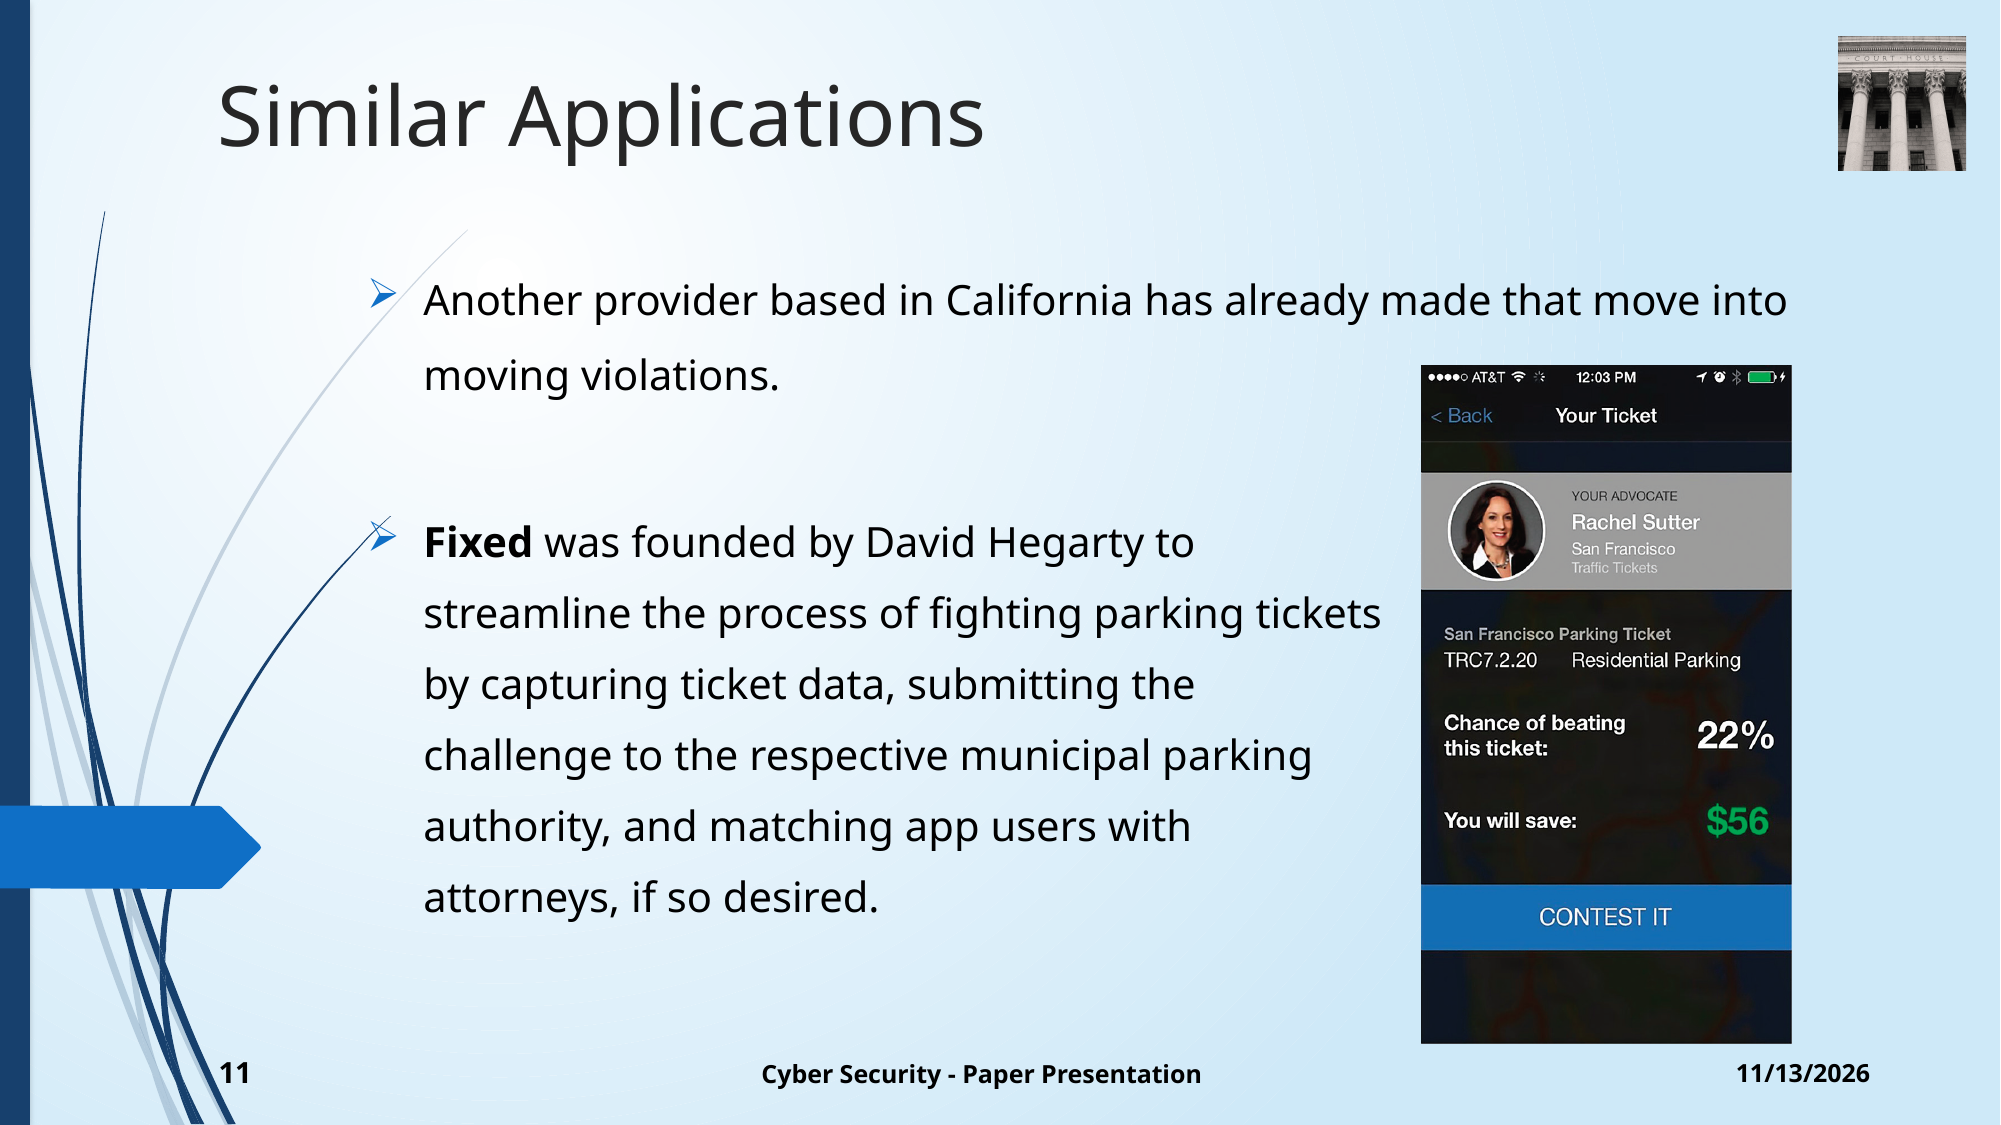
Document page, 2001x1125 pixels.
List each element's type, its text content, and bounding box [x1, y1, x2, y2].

picture [1837, 36, 1967, 171]
slide_number 10-Dec-16 [1697, 1044, 1886, 1105]
list Another provider based in California has already made that move into moving violations. Fixed was founded by David Hegarty to streamline the process of fighting parking tickets by capturing ticket data, submitting the challenge to the respective municipal parking authority, and matching app users with attorneys, if so desired. [352, 241, 1815, 1022]
footer Cyber Security - Paper Presentation [661, 1044, 1304, 1104]
picture [1421, 364, 1792, 1045]
slide_number 11 [139, 1044, 267, 1104]
title Similar Applications [202, 36, 1666, 171]
